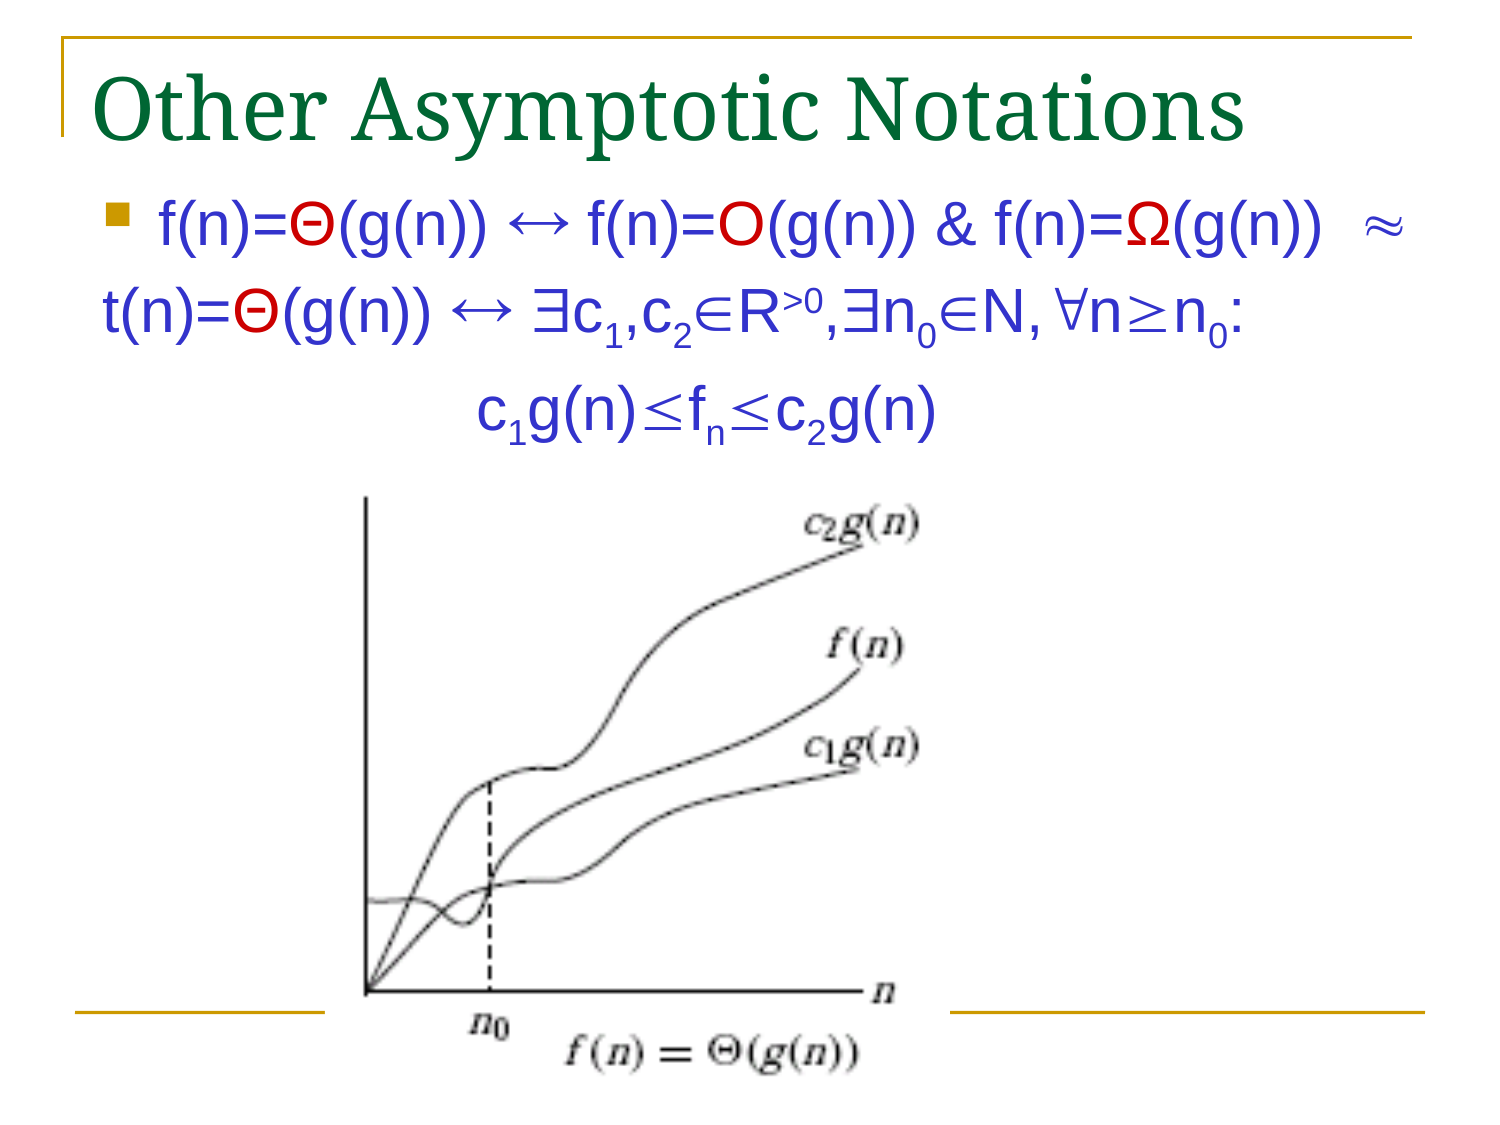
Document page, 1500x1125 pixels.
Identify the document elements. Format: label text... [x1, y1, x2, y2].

picture [324, 474, 951, 1087]
title Other Asymptotic Notations [75, 45, 1425, 233]
list f(n)=Θ(g(n))  f(n)=O(g(n)) & f(n)=Ω(g(n))  t(n)=Θ(g(n))  c1,c2R>0,n0N,nn0: c1g(n)fnc2g(n) [87, 174, 1475, 919]
